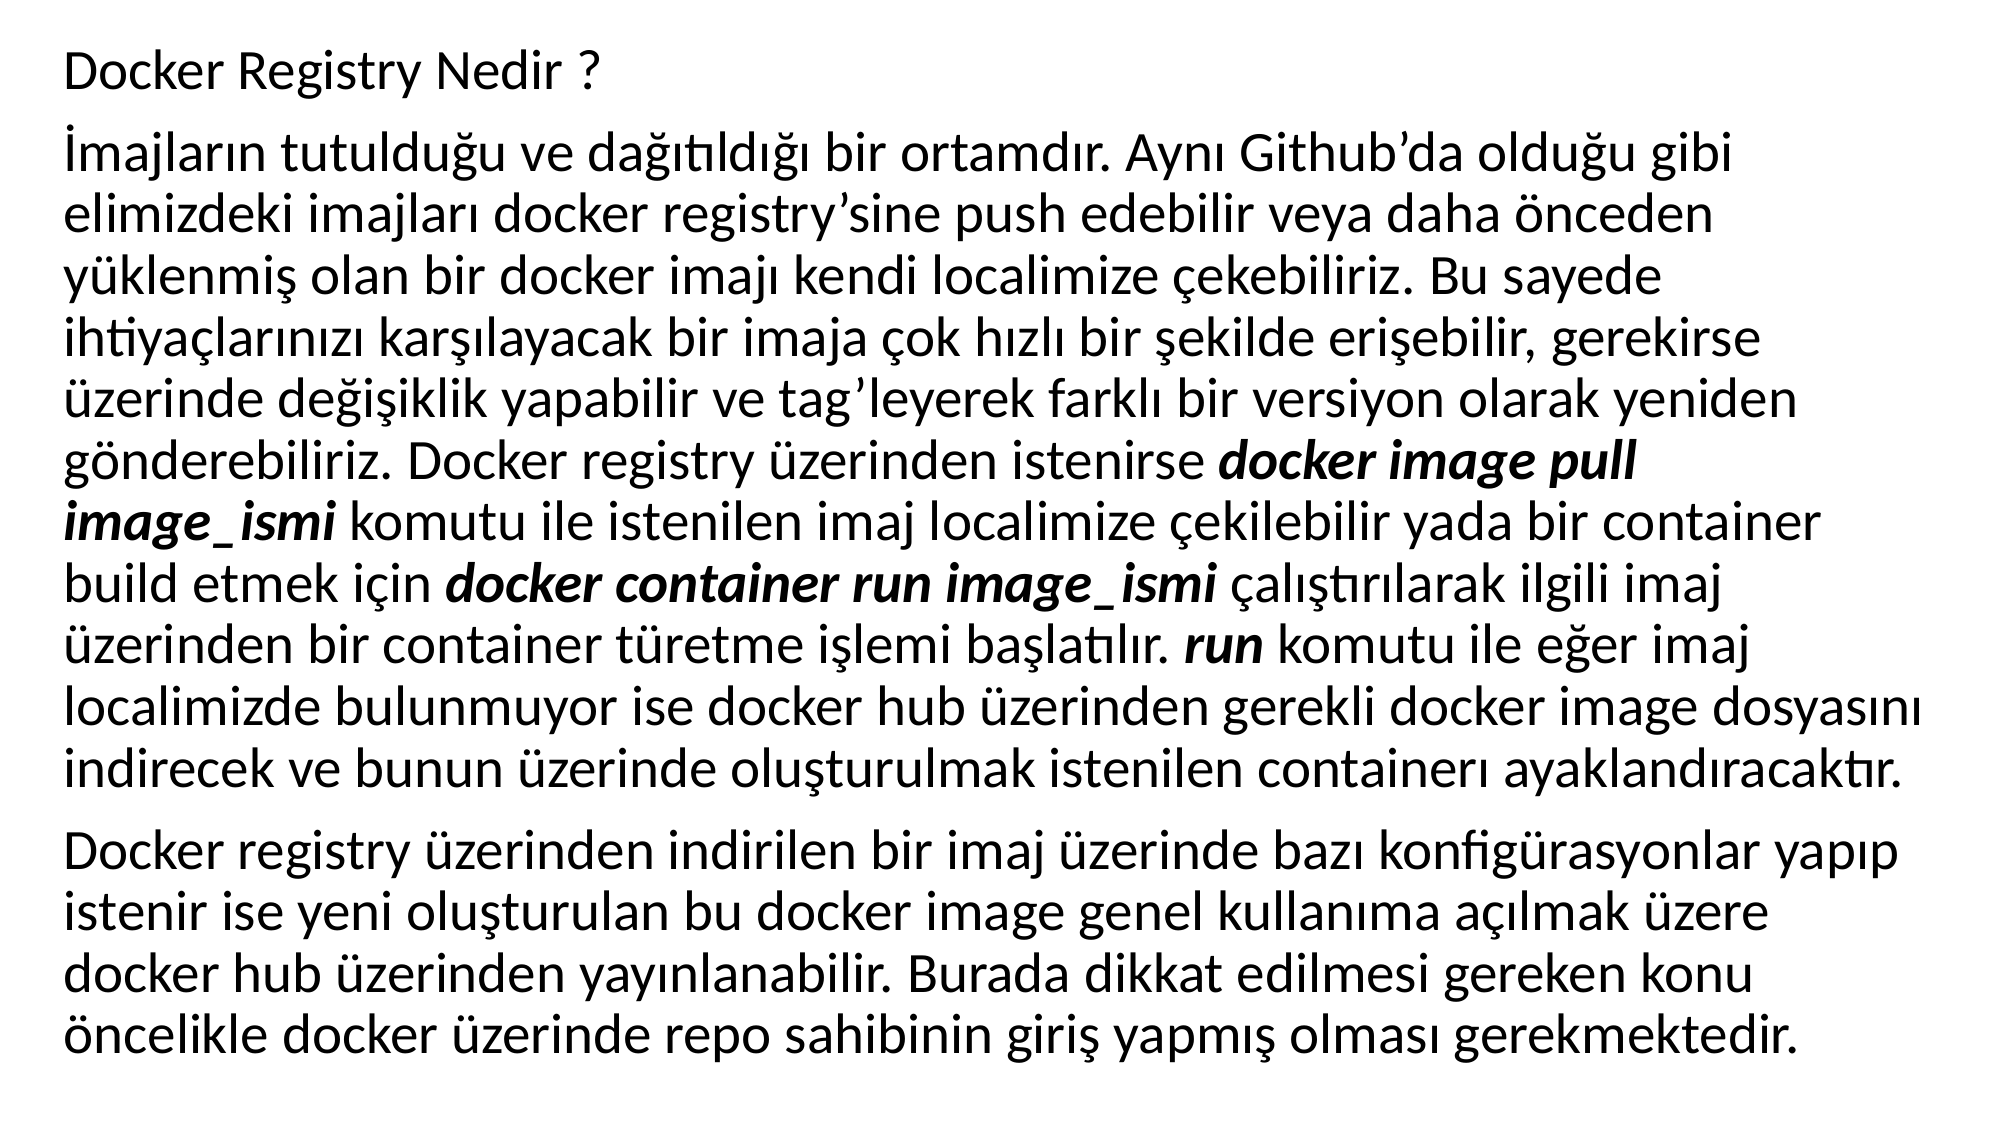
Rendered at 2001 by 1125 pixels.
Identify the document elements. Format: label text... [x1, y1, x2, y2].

list Docker Registry Nedir ? İmajların tutulduğu ve dağıtıldığı bir ortamdır. Aynı Github’da olduğu gibi elimizdeki imajları docker registry’sine push edebilir veya daha önceden yüklenmiş olan bir docker imajı kendi localimize çekebiliriz. Bu sayede ihtiyaçlarınızı karşılayacak bir imaja çok hızlı bir şekilde erişebilir, gerekirse üzerinde değişiklik yapabilir ve tag’leyerek farklı bir versiyon olarak yeniden gönderebiliriz. Docker registry üzerinden istenirse docker image pull image_ismi komutu ile istenilen imaj localimize çekilebilir yada bir container build etmek için docker container run image_ismi çalıştırılarak ilgili imaj üzerinden bir container türetme işlemi başlatılır. run komutu ile eğer imaj localimizde bulunmuyor ise docker hub üzerinden gerekli docker image dosyasını indirecek ve bunun üzerinde oluşturulmak istenilen containerı ayaklandıracaktır. Docker registry üzerinden indirilen bir imaj üzerinde bazı konfigürasyonlar yapıp istenir ise yeni oluşturulan bu docker image genel kullanıma açılmak üzere docker hub üzerinden yayınlanabilir. Burada dikkat edilmesi gereken konu öncelikle docker üzerinde repo sahibinin giriş yapmış olması gerekmektedir. [48, 32, 1950, 1099]
